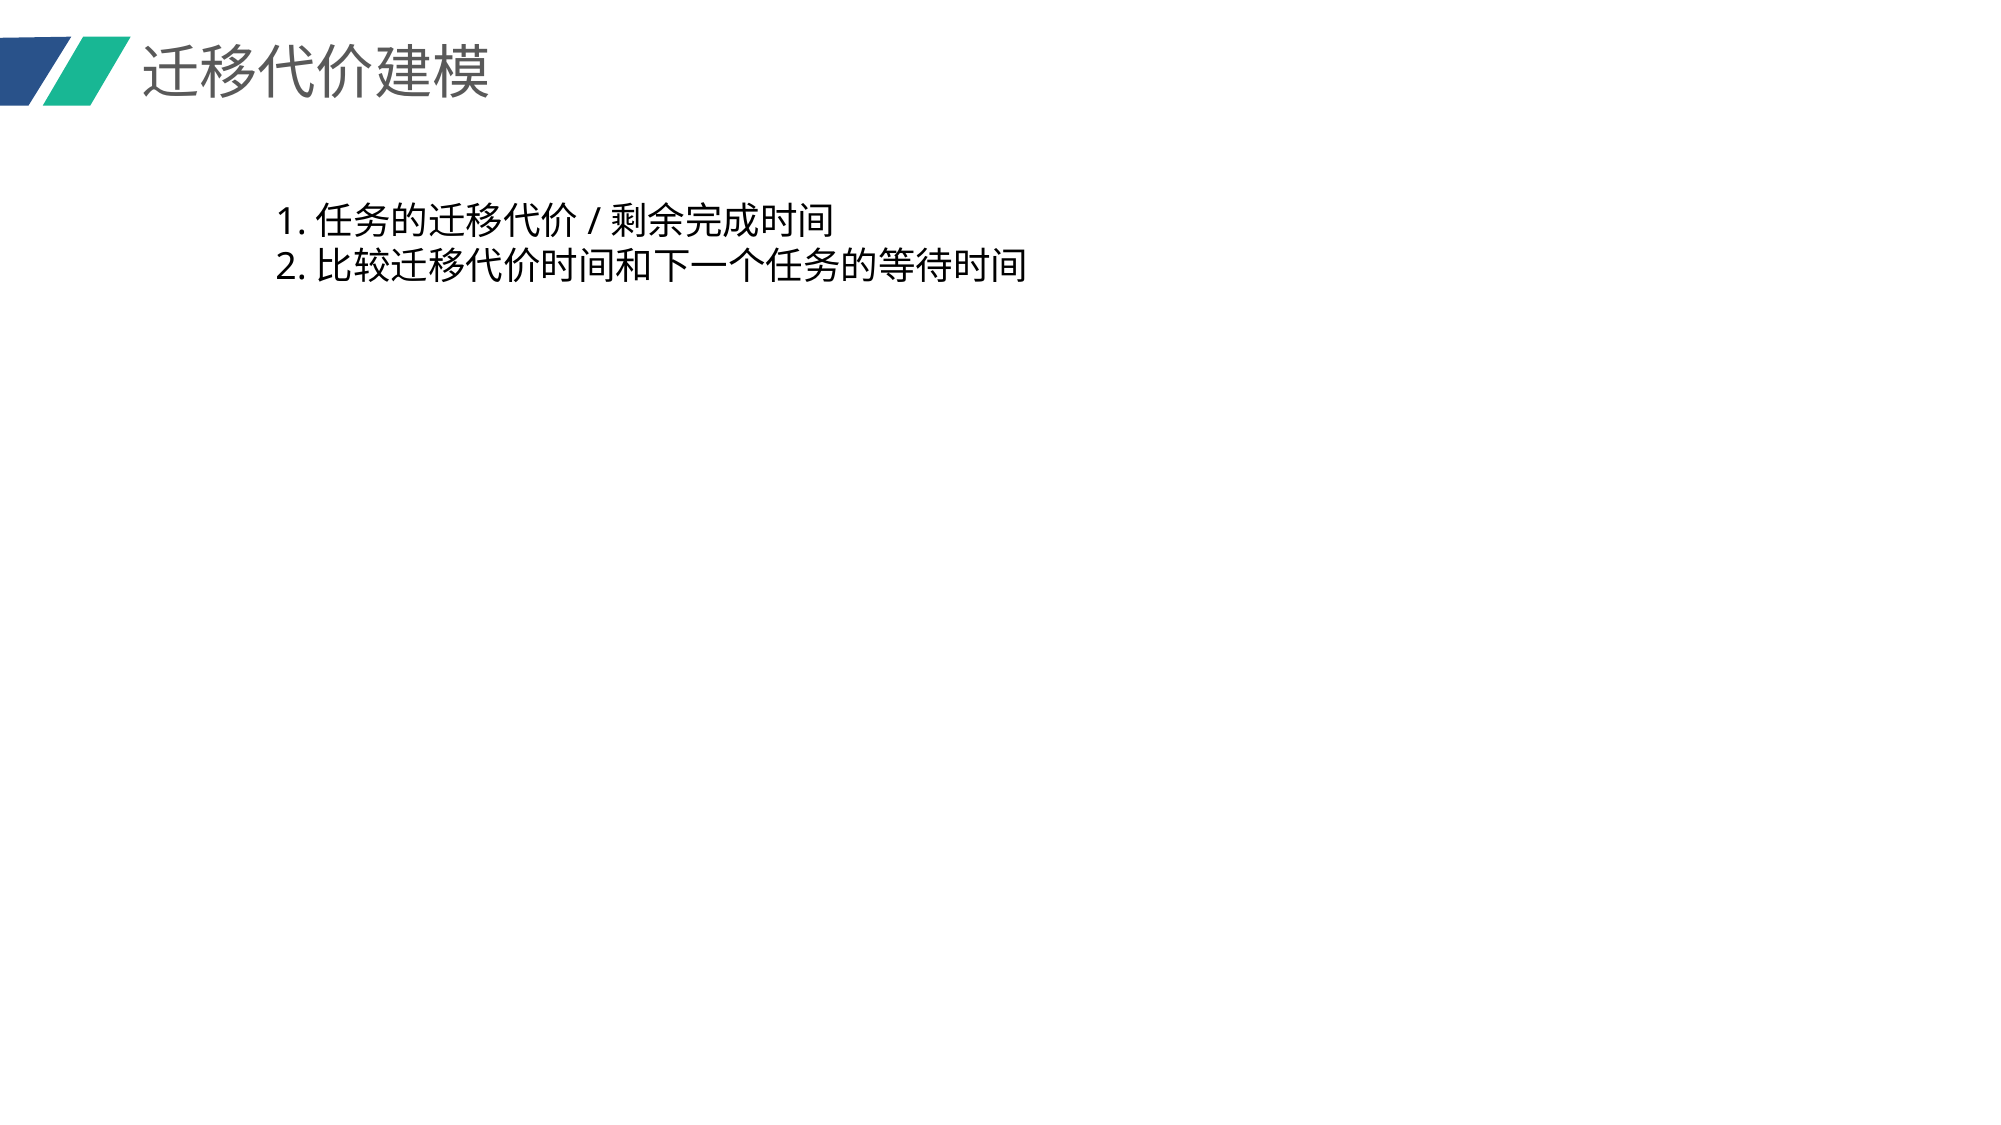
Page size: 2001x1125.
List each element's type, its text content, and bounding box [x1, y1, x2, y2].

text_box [0, 28, 507, 114]
text_box 1.任务的迁移代价/剩余完成时间 2.比较迁移代价时间和下一个任务的等待时间 [260, 189, 1091, 295]
